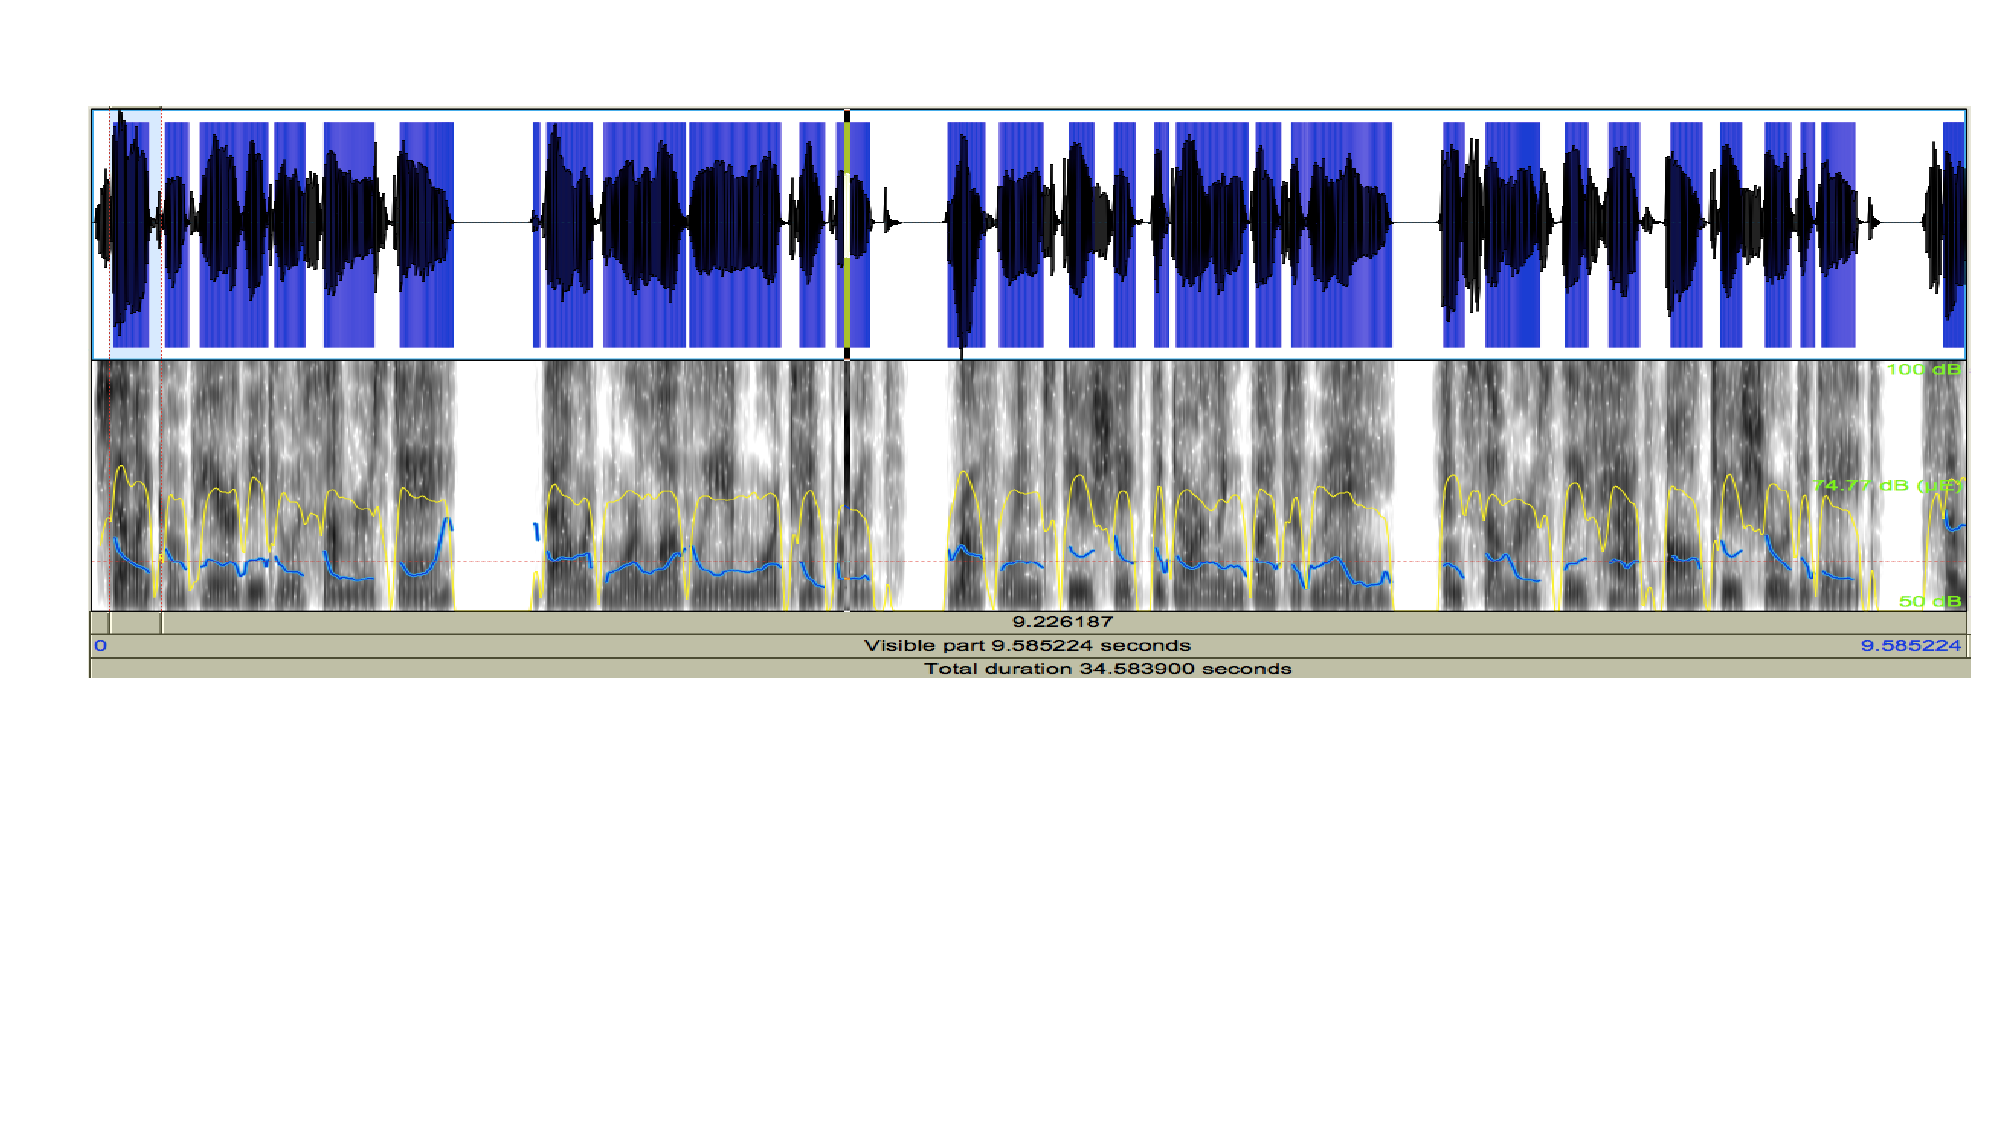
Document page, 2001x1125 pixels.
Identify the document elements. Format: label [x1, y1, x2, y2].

picture [88, 106, 1971, 678]
